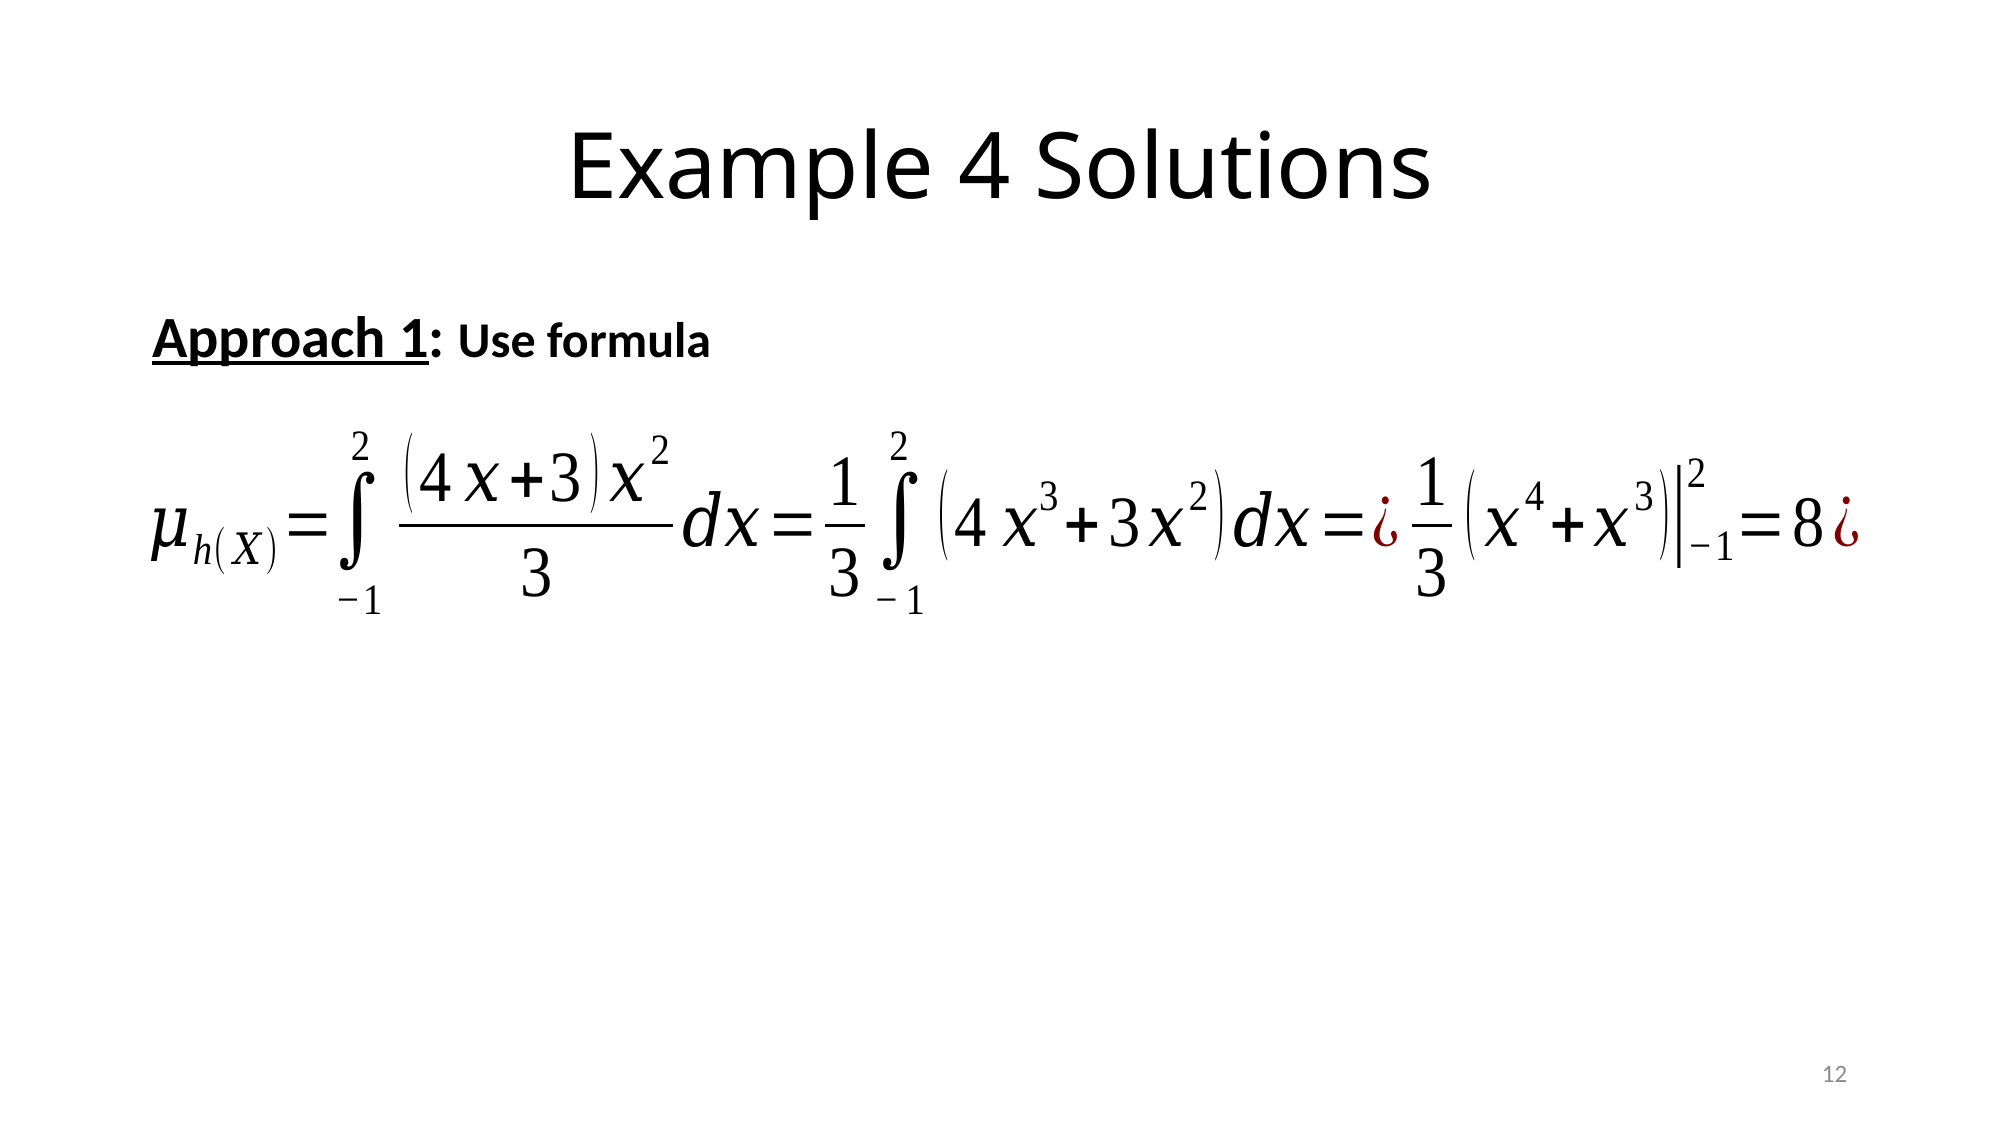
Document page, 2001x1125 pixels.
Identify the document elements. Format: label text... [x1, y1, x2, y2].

slide_number 12 [1412, 1042, 1863, 1103]
title Example 4 Solutions [137, 59, 1863, 278]
